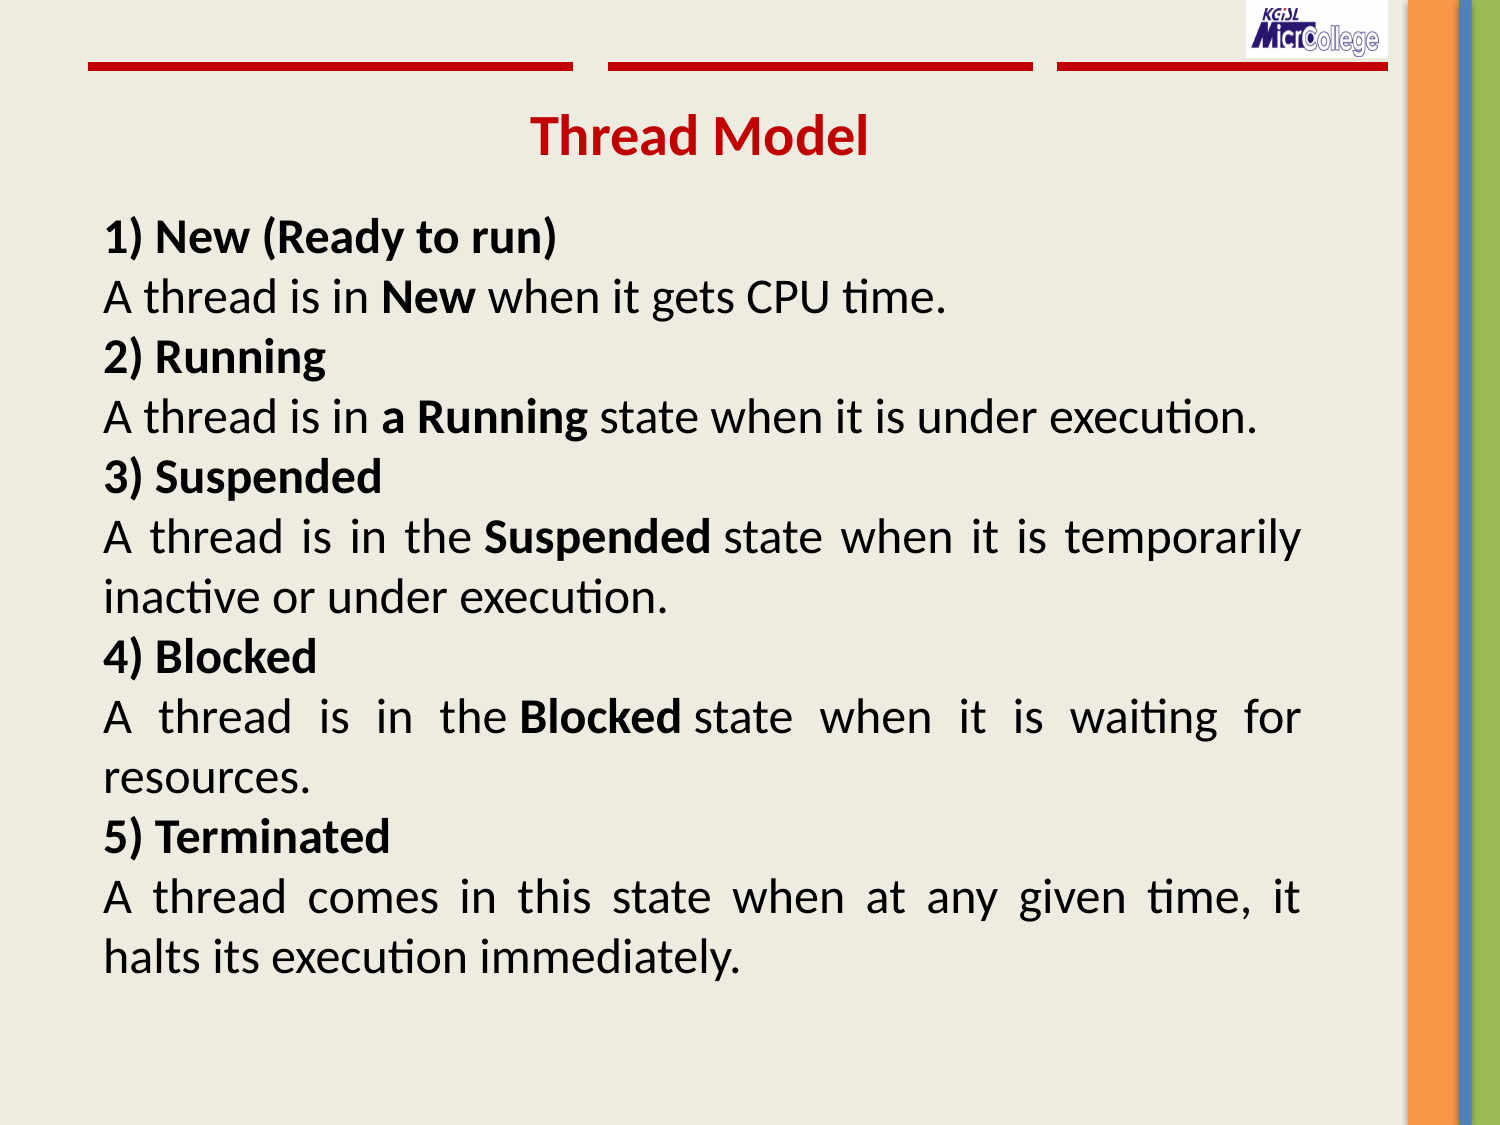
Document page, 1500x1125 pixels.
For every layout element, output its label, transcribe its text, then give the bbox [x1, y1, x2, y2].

text_box 1) New (Ready to run) A thread is in New when it gets CPU time. 2) Running A thread is in a Running state when it is under execution. 3) Suspended A thread is in the Suspended state when it is temporarily inactive or under execution. 4) Blocked A thread is in the Blocked state when it is waiting for resources. 5) Terminated A thread comes in this state when at any given time, it halts its execution immediately. [88, 196, 1317, 991]
list Thread Model [87, 90, 1313, 1100]
picture [1245, 0, 1389, 58]
